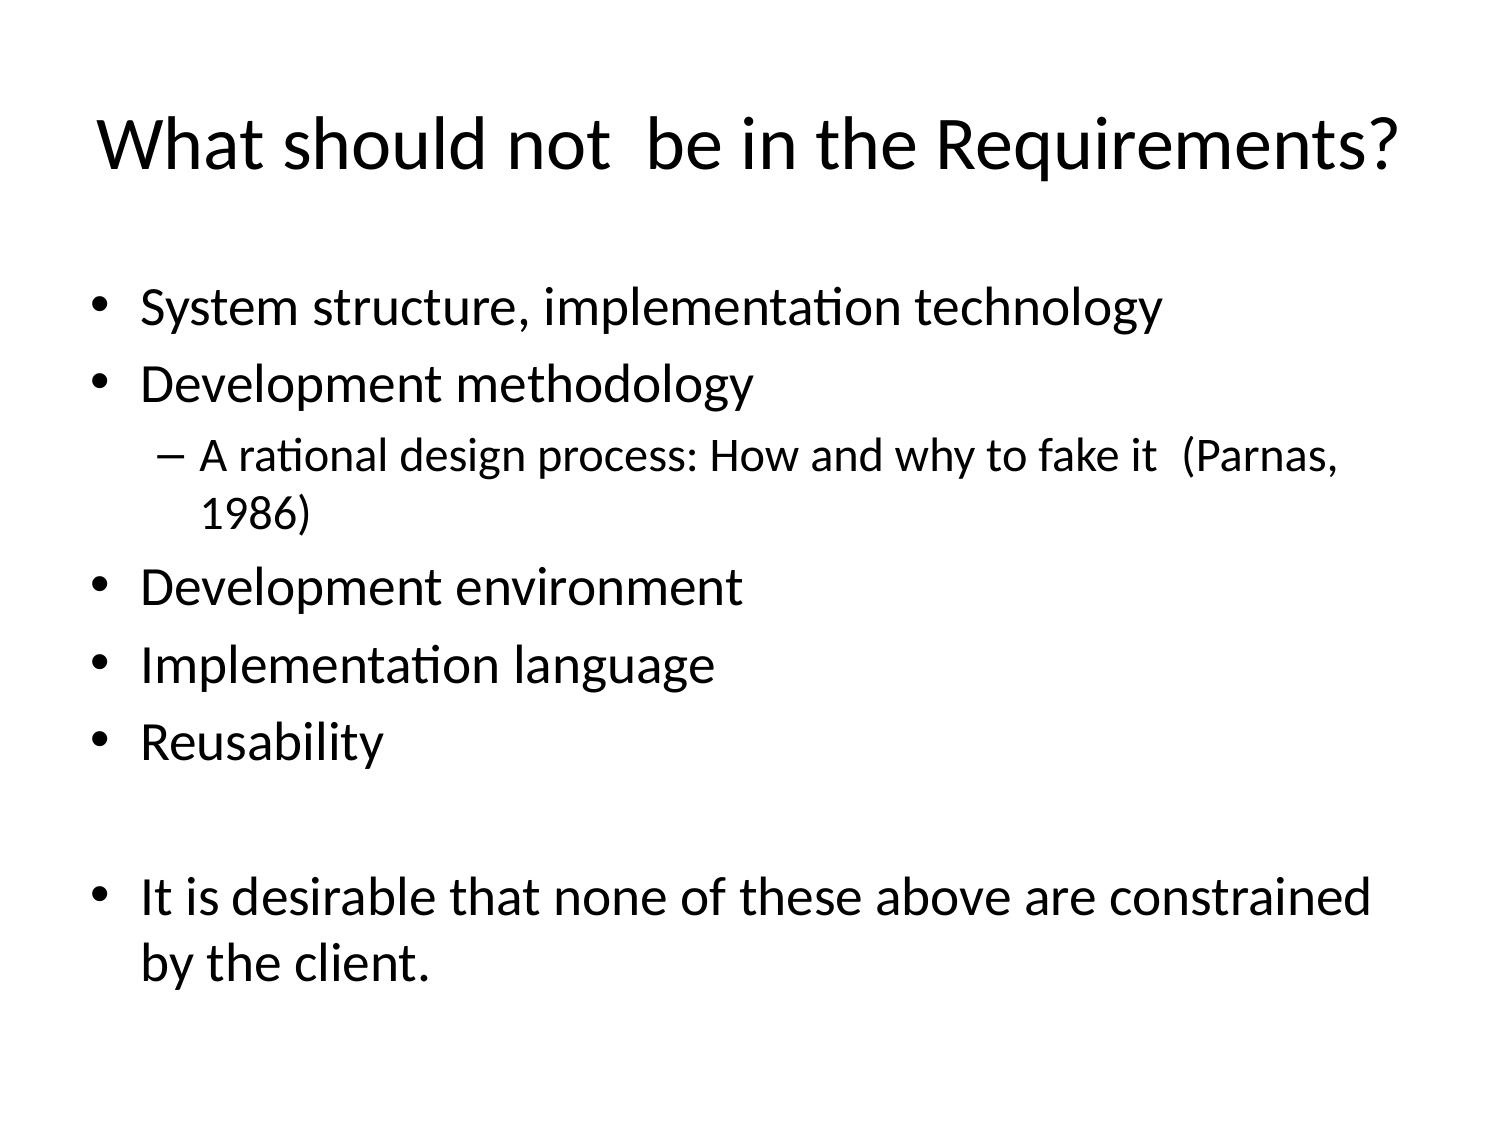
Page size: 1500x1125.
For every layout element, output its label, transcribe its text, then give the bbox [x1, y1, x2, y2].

title What should not be in the Requirements? [75, 45, 1425, 233]
list System structure, implementation technology Development methodology A rational design process: How and why to fake it (Parnas, 1986) Development environment Implementation language Reusability It is desirable that none of these above are constrained by the client. [75, 262, 1425, 1005]
